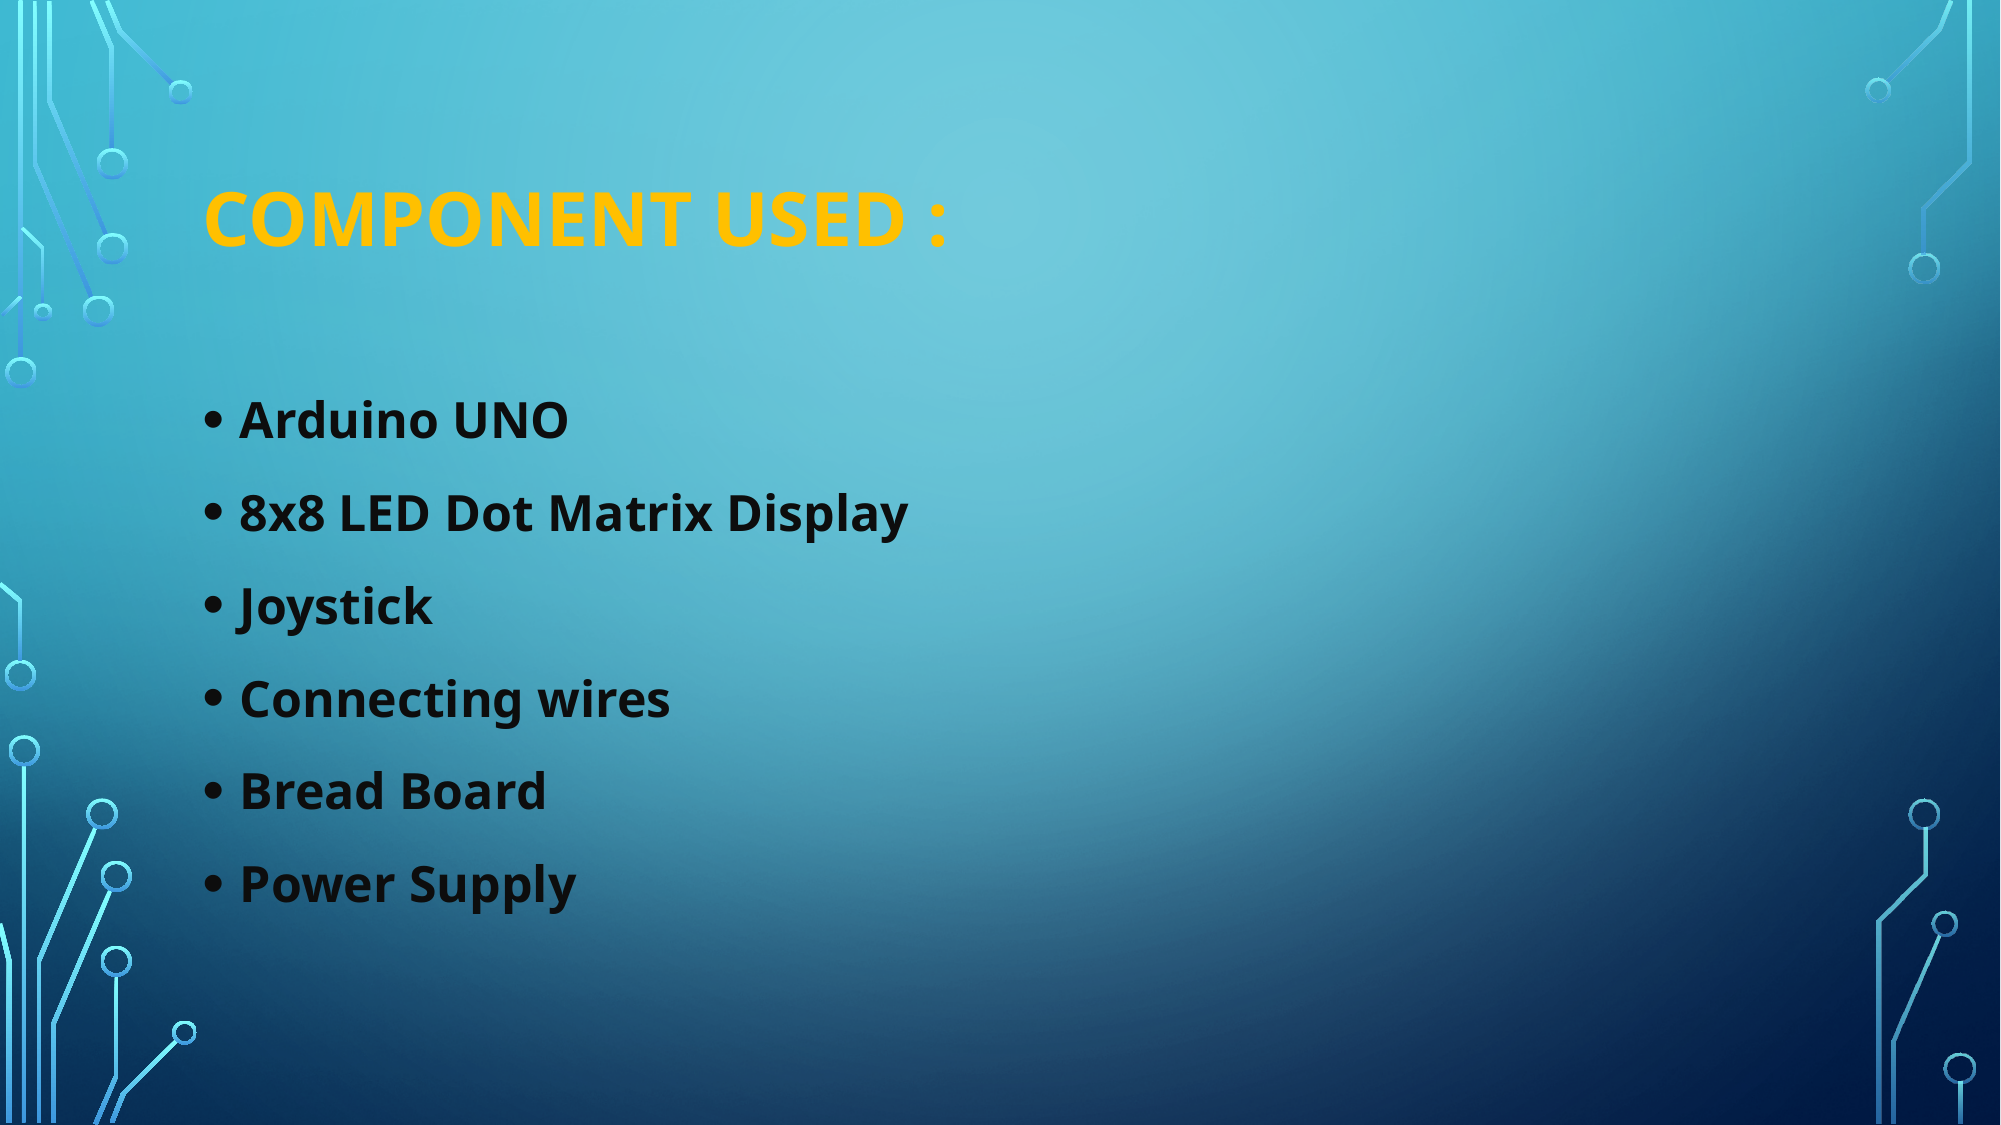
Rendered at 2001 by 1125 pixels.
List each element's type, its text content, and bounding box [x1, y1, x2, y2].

list Arduino UNO 8x8 LED Dot Matrix Display Joystick Connecting wires Bread Board Power Supply [187, 369, 1813, 950]
title Component used : [187, 101, 1813, 344]
